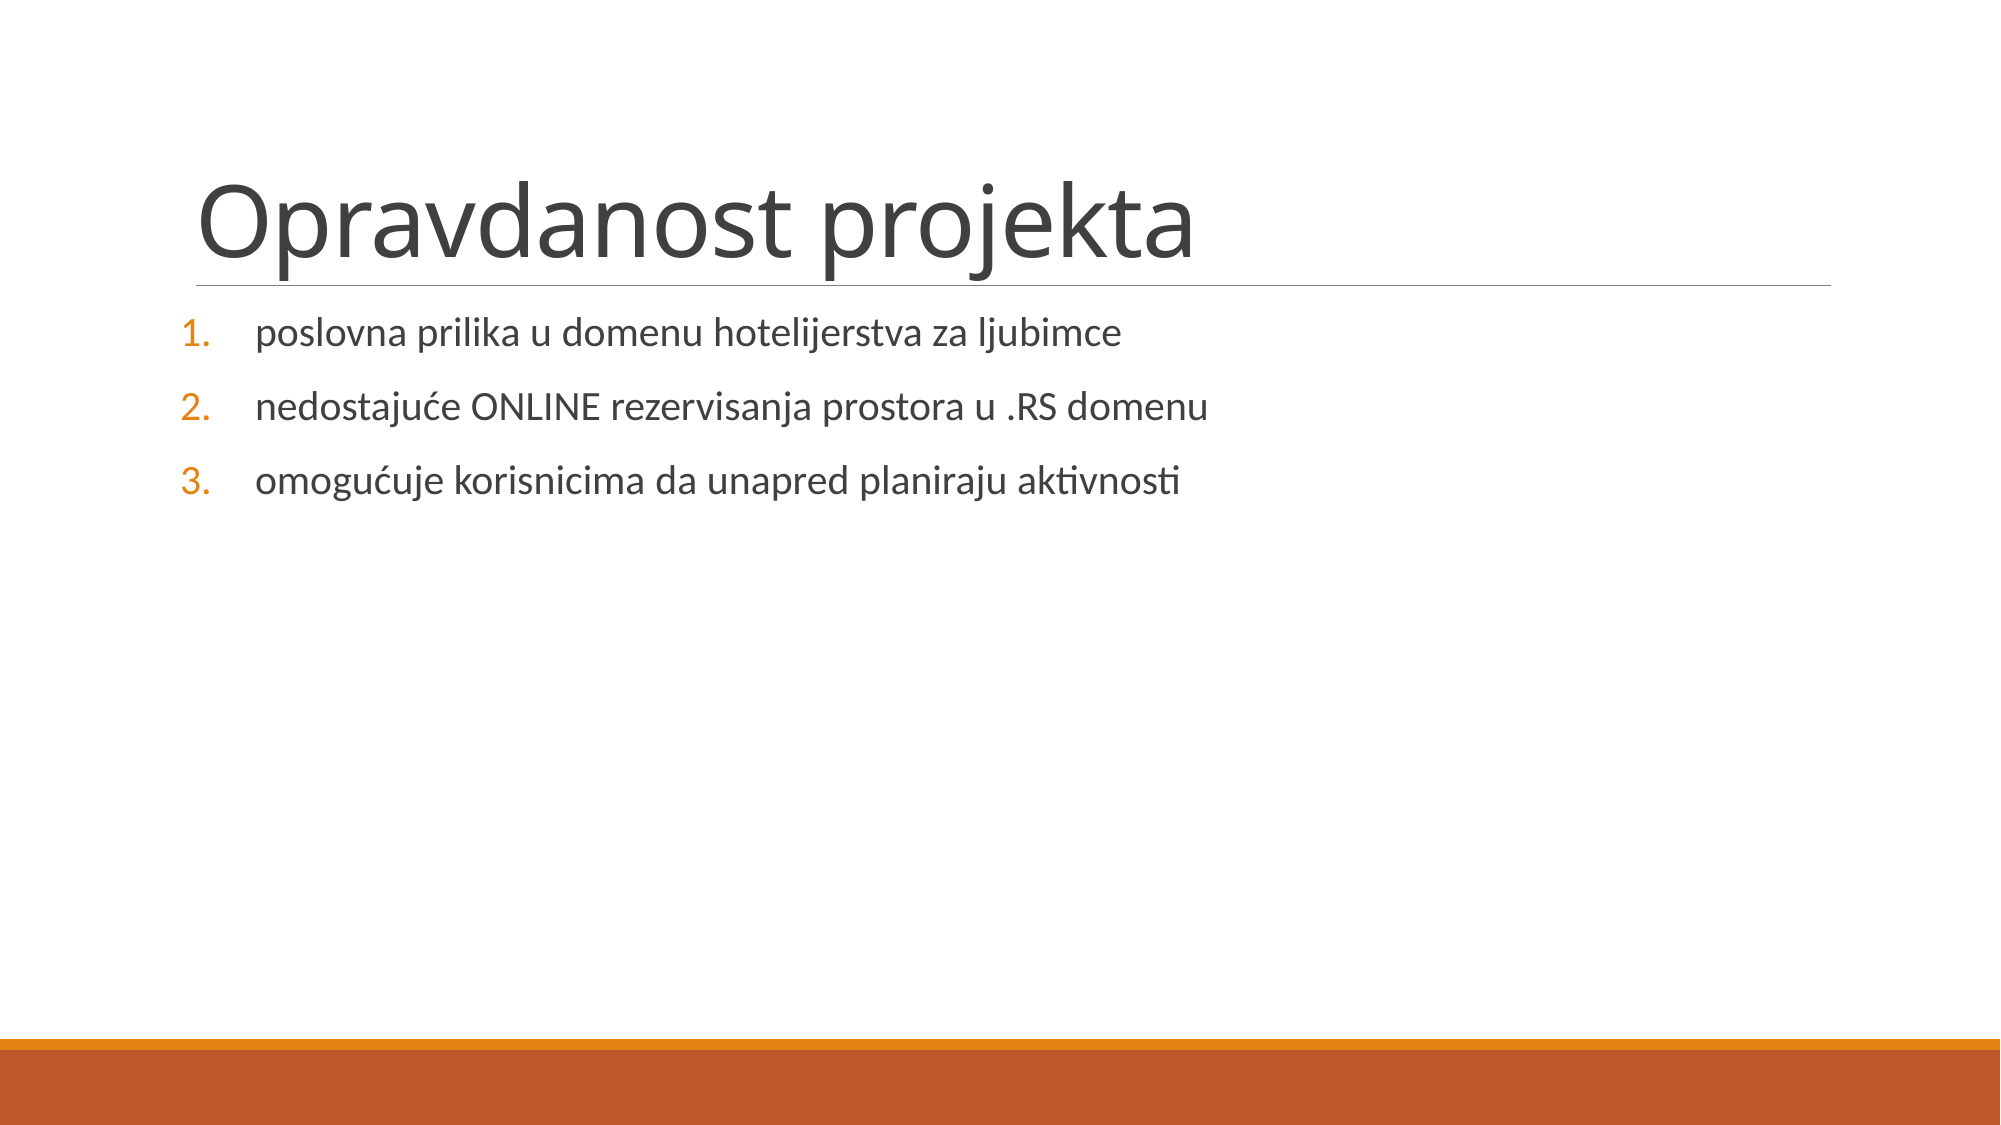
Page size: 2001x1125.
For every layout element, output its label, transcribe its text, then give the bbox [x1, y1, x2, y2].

list poslovna prilika u domenu hotelijerstva za ljubimce nedostajuće ONLINE rezervisanja prostora u .RS domenu omogućuje korisnicima da unapred planiraju aktivnosti [180, 302, 1830, 963]
title Opravdanost projekta [180, 47, 1830, 285]
